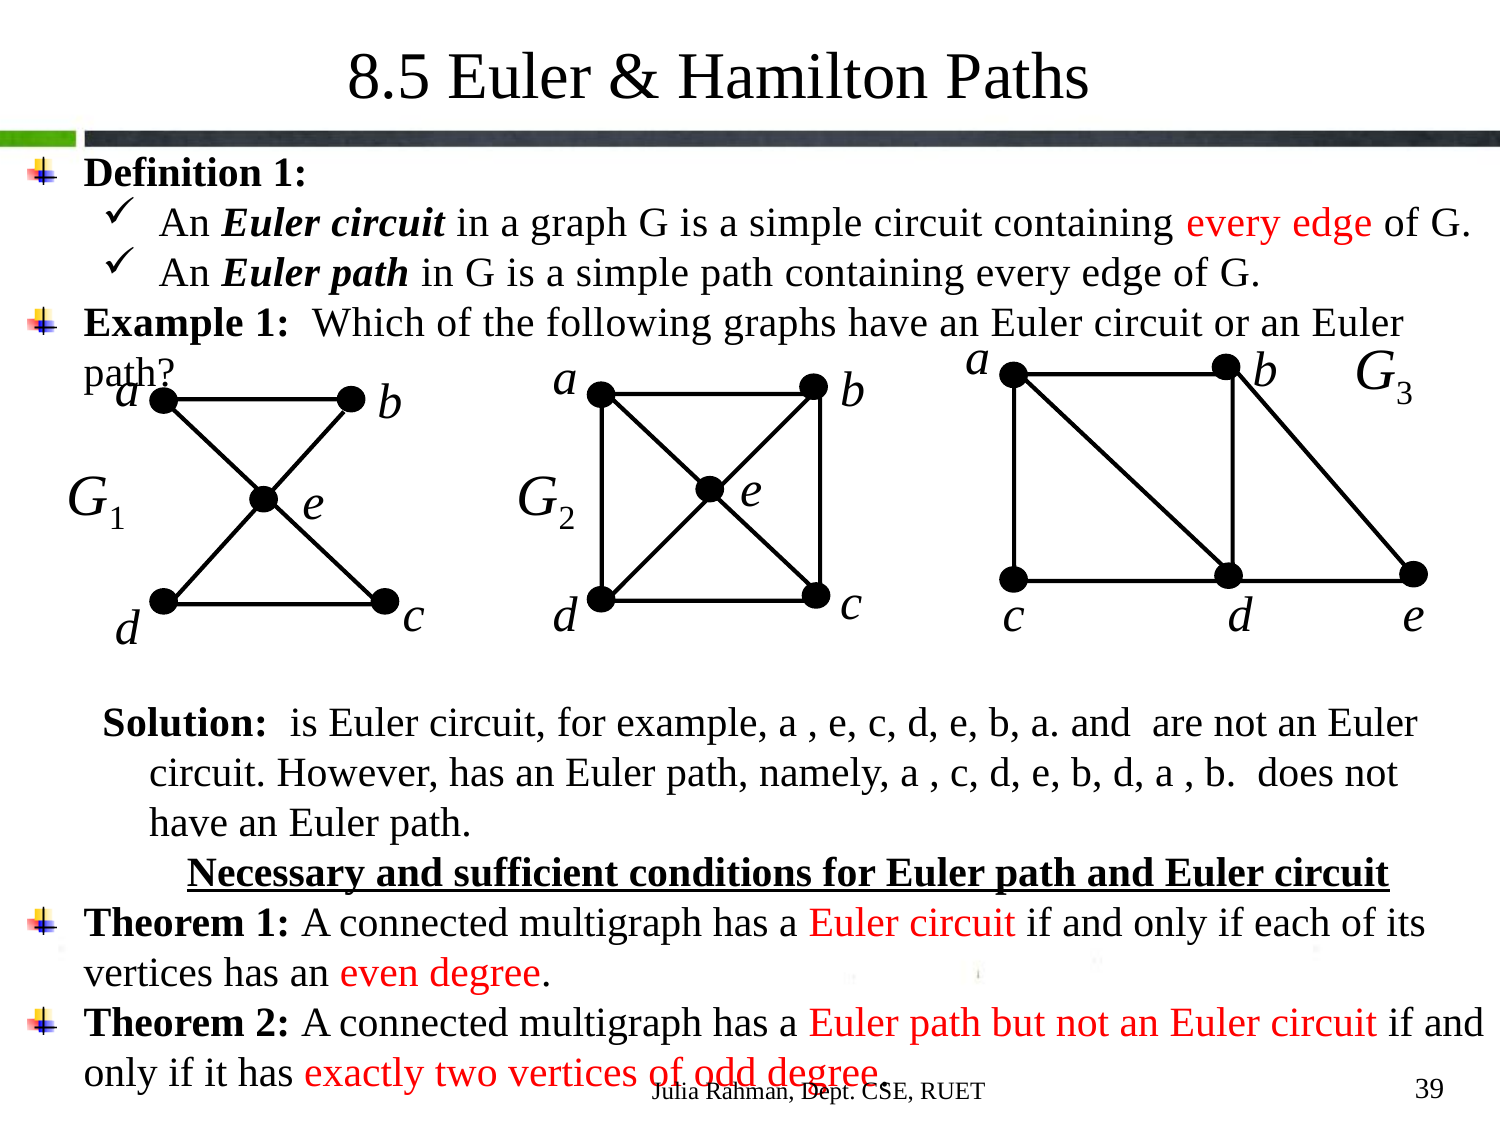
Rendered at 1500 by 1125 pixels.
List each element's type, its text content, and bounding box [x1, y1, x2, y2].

text_box 8.5 Euler & Hamilton Paths [332, 24, 1250, 120]
text_box 39 [1400, 1062, 1500, 1113]
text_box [49, 316, 1441, 663]
text_box Julia Rahman, Dept. CSE, RUET [387, 1067, 1250, 1112]
picture [0, 0, 1500, 1125]
